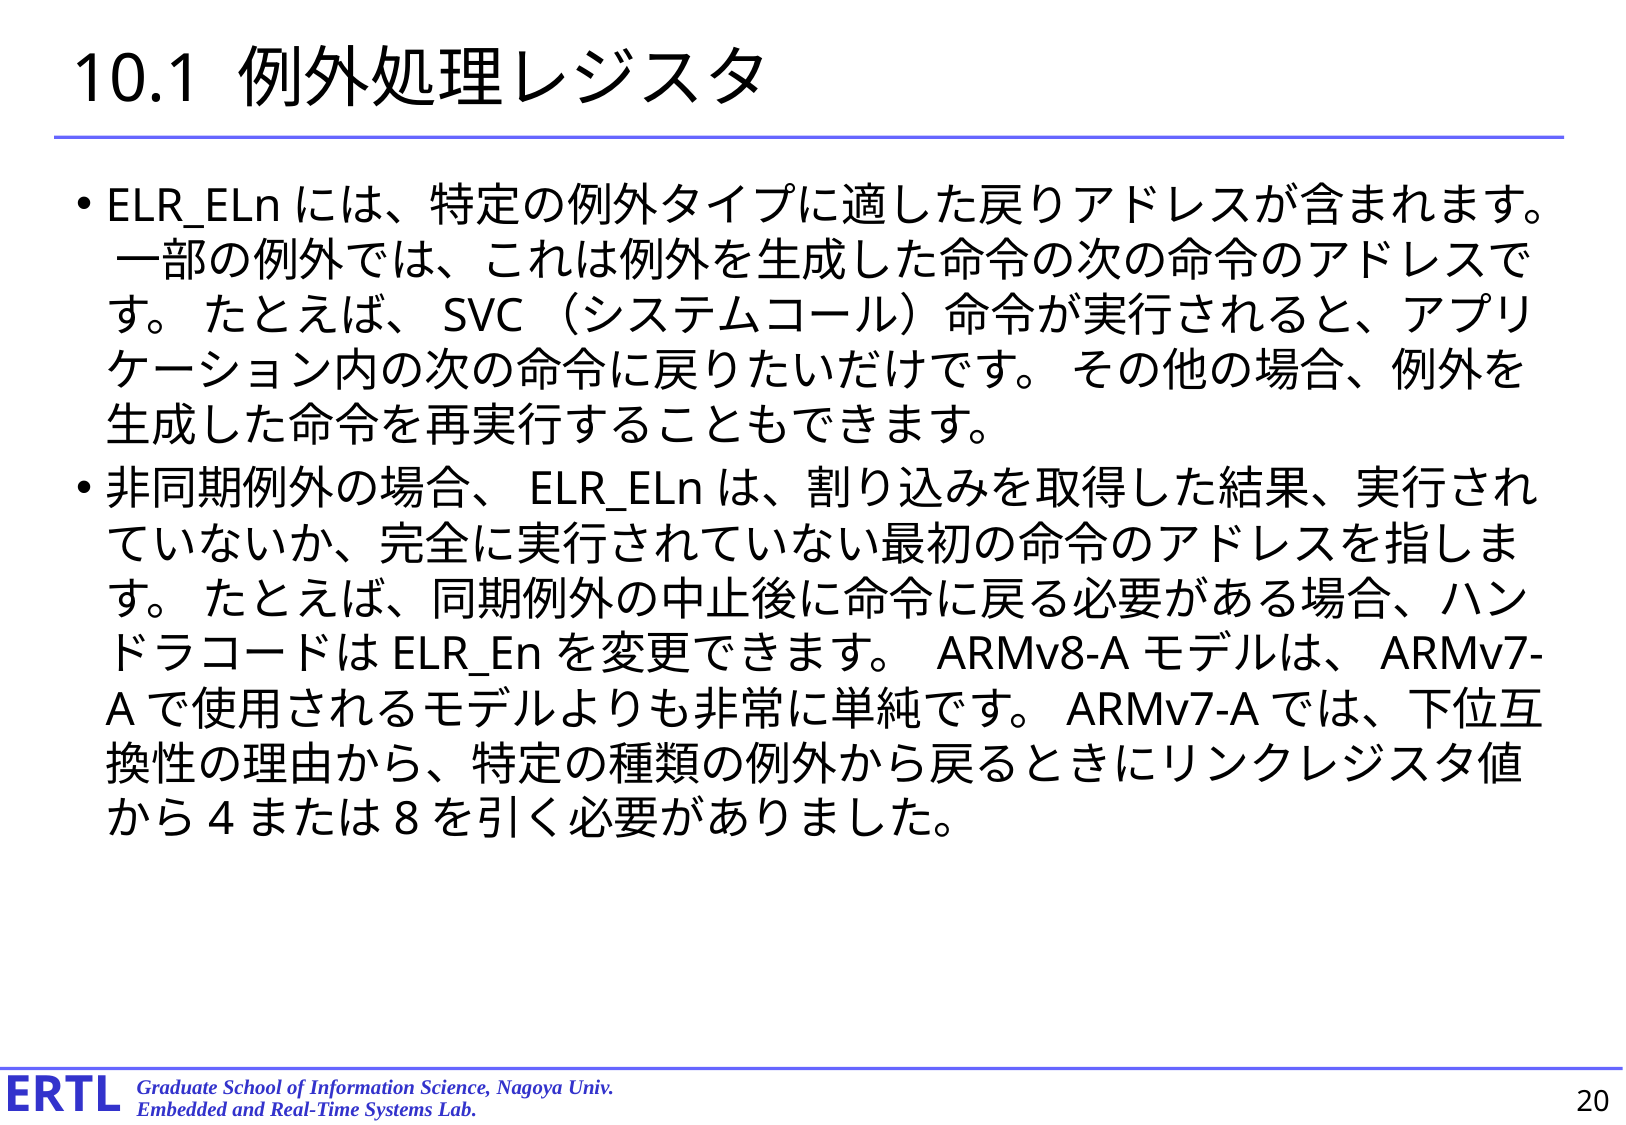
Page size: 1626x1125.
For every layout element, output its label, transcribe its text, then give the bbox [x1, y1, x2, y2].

title 10.1 例外処理レジスタ [56, 37, 1504, 113]
list ELR_ELnには、特定の例外タイプに適した戻りアドレスが含まれます。 一部の例外では、これは例外を生成した命令の次の命令のアドレスです。 たとえば、SVC（システムコール）命令が実行されると、アプリケーション内の次の命令に戻りたいだけです。 その他の場合、例外を生成した命令を再実行することもできます。 非同期例外の場合、ELR_ELnは、割り込みを取得した結果、実行されていないか、完全に実行されていない最初の命令のアドレスを指します。 たとえば、同期例外の中止後に命令に戻る必要がある場合、ハンドラコードはELR_Enを変更できます。 ARMv8-Aモデルは、ARMv7-Aで使用されるモデルよりも非常に単純です。ARMv7-Aでは、下位互換性の理由から、特定の種類の例外から戻るときにリンクレジスタ値から4または8を引く必要がありました。 [60, 167, 1560, 1039]
slide_number 20 [1286, 1074, 1625, 1125]
